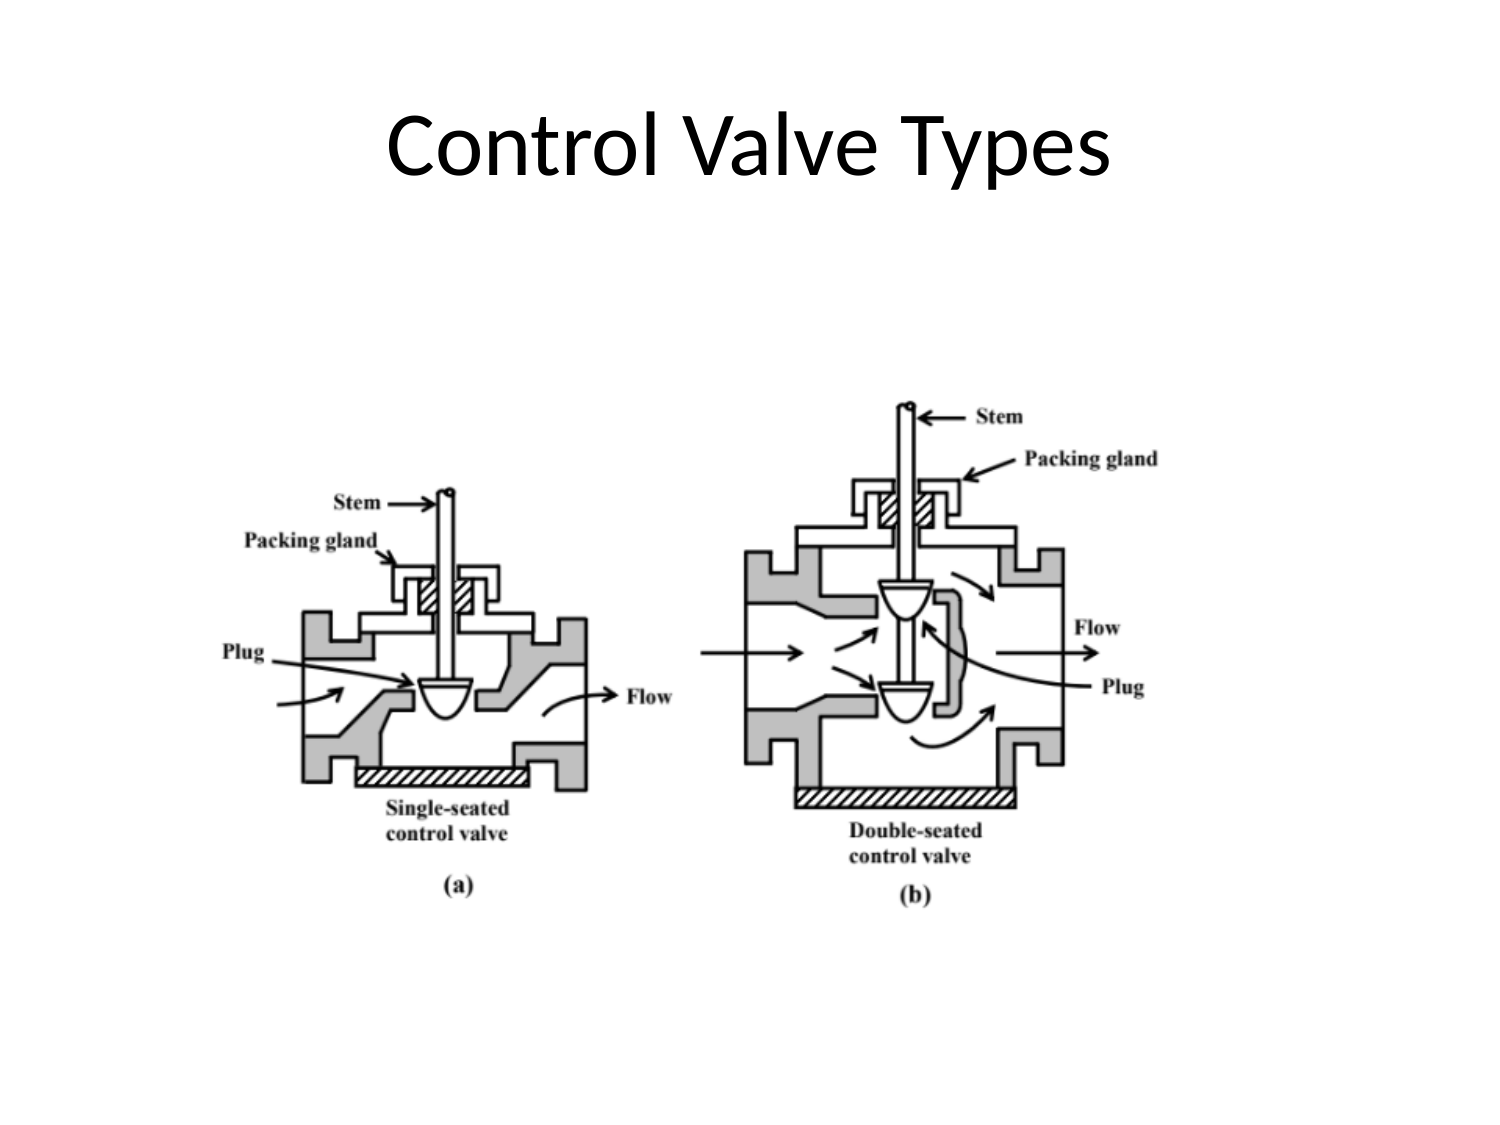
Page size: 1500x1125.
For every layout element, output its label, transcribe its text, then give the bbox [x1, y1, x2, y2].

picture [175, 398, 1201, 923]
title Control Valve Types [75, 45, 1425, 233]
